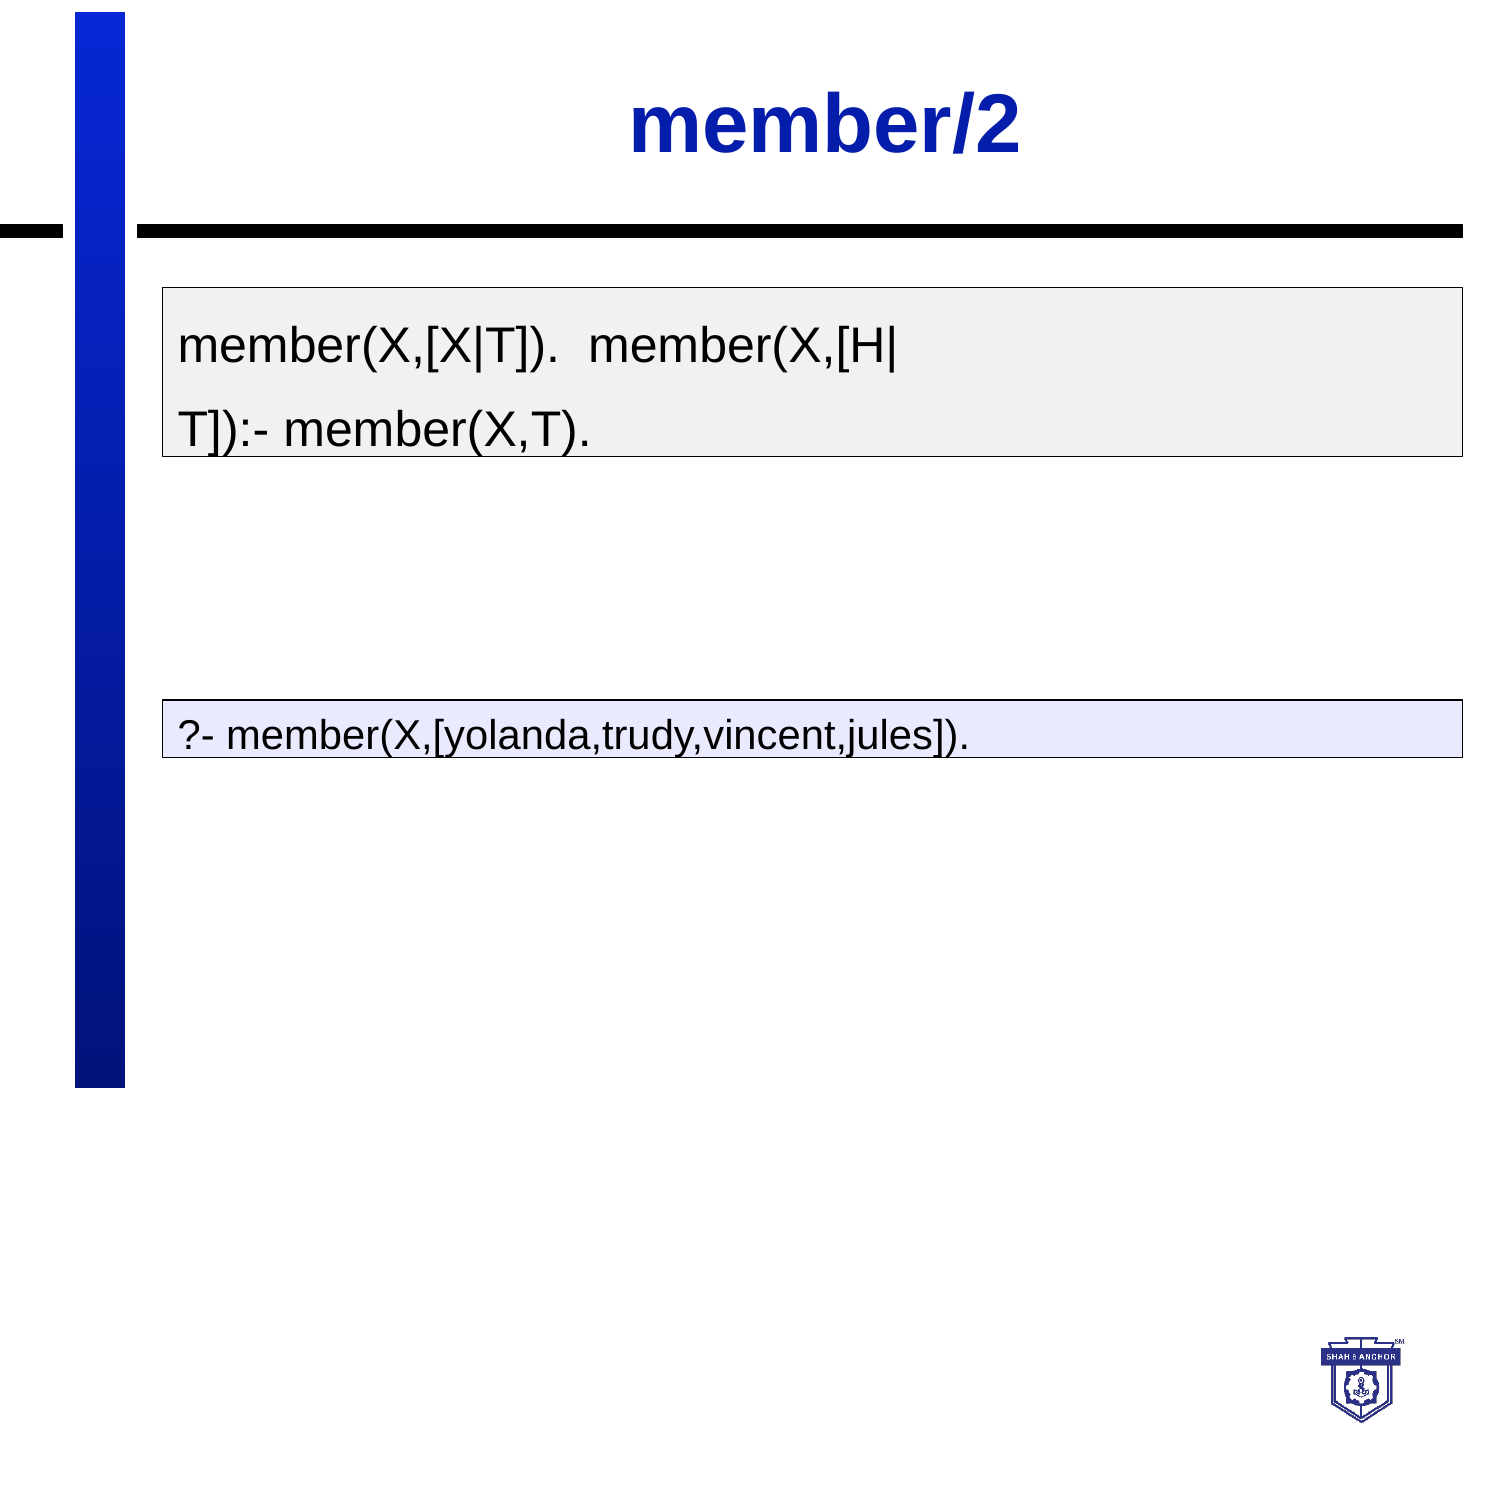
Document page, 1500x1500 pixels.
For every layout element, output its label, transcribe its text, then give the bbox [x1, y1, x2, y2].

picture [75, 12, 125, 1088]
title member/2 [475, 66, 1025, 287]
text_box ?- member(X,[yolanda,trudy,vincent,jules]). [162, 699, 1463, 758]
text_box member(X,[X|T]). member(X,[H|T]):- member(X,T). [162, 287, 1463, 457]
picture [1320, 1337, 1406, 1423]
